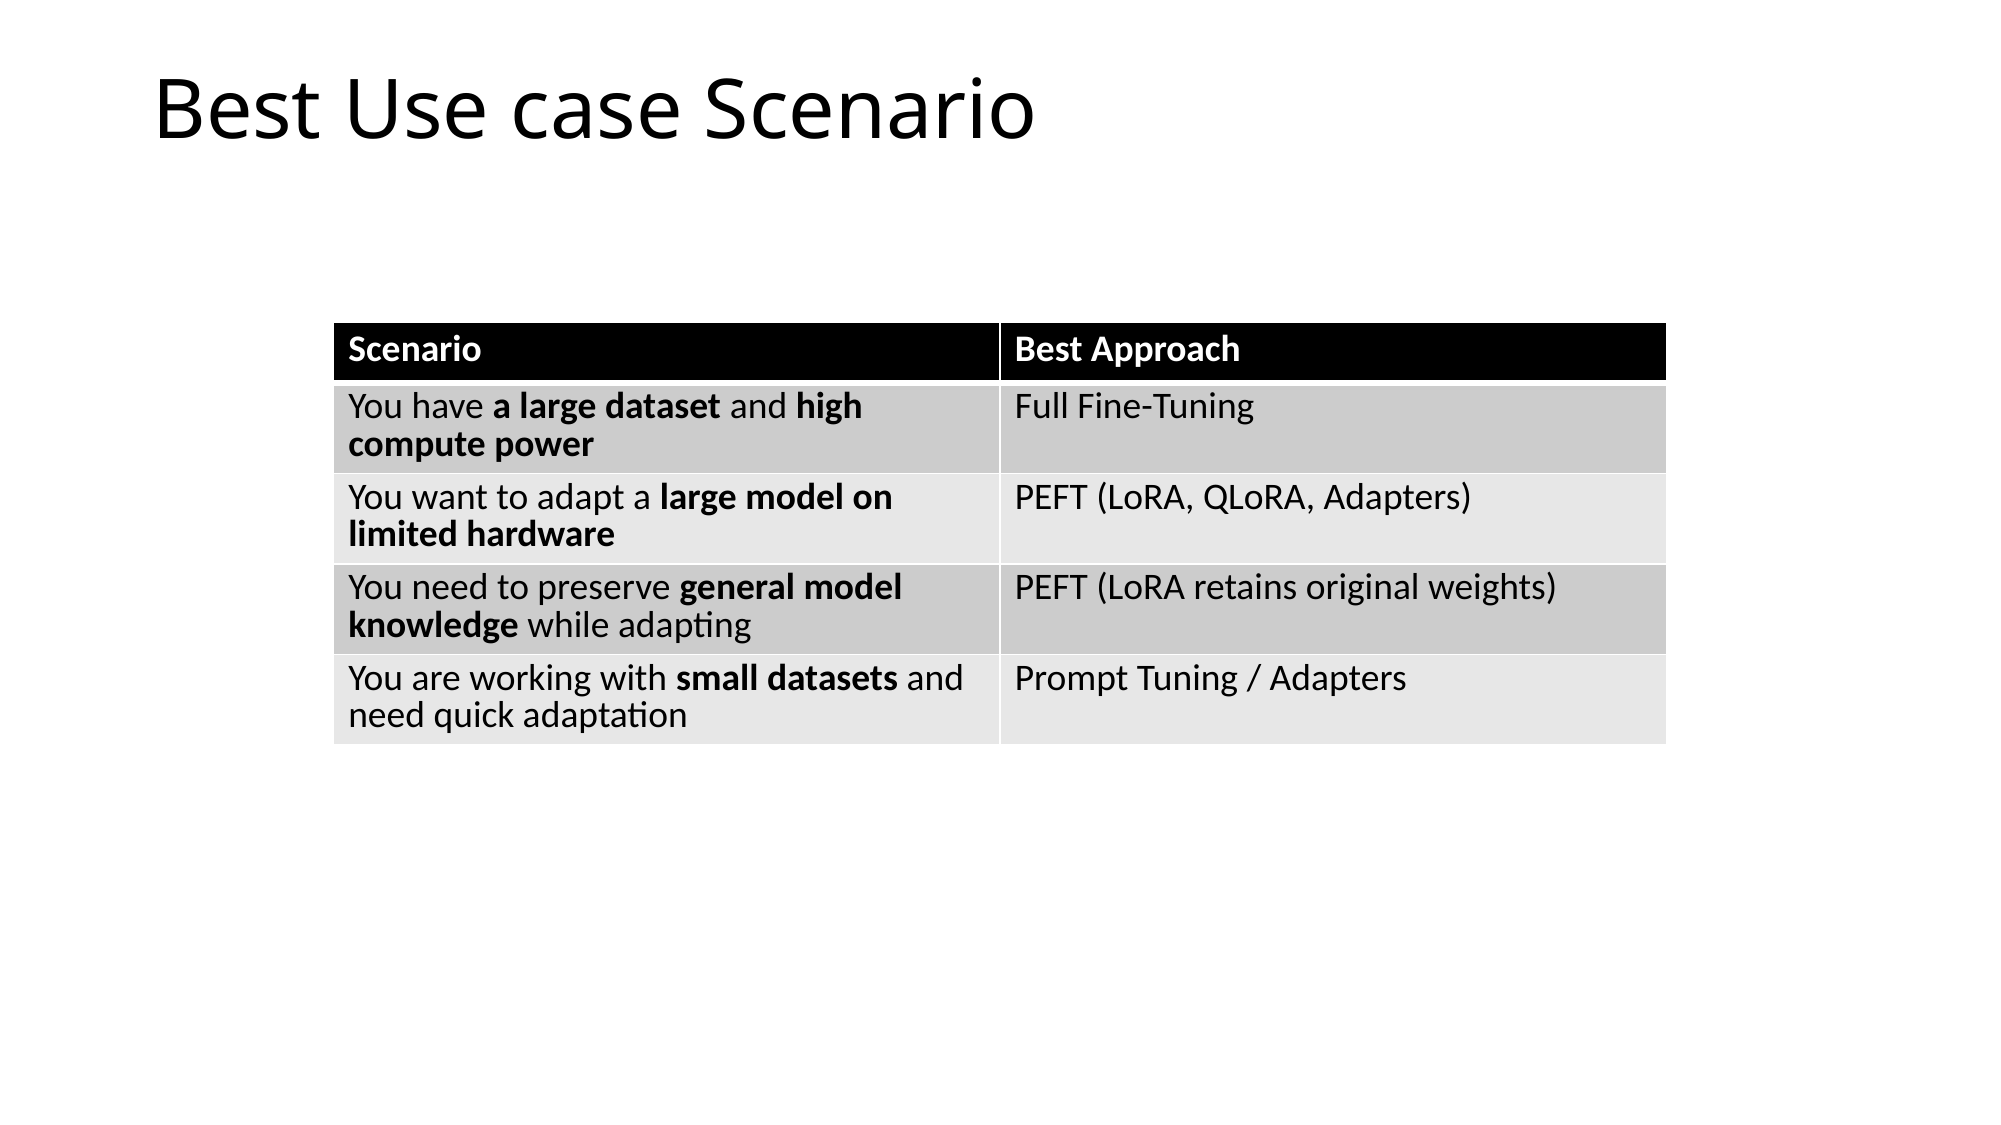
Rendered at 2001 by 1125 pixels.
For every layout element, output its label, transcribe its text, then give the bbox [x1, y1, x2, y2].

table_header Best Approach [1001, 323, 1666, 380]
table_cell Prompt Tuning / Adapters [1001, 655, 1666, 744]
table_cell PEFT (LoRA retains original weights) [1001, 565, 1666, 654]
table_header Scenario [334, 323, 999, 380]
table_cell You are working with small datasets and need quick adaptation [334, 655, 999, 744]
table_cell You have a large dataset and high compute power [334, 386, 999, 473]
table_cell Full Fine-Tuning [1001, 386, 1666, 473]
table_cell You want to adapt a large model on limited hardware [334, 474, 999, 563]
title Best Use case Scenario [137, 59, 1863, 165]
table_cell You need to preserve general model knowledge while adapting [334, 565, 999, 654]
table_cell PEFT (LoRA, QLoRA, Adapters) [1001, 474, 1666, 563]
